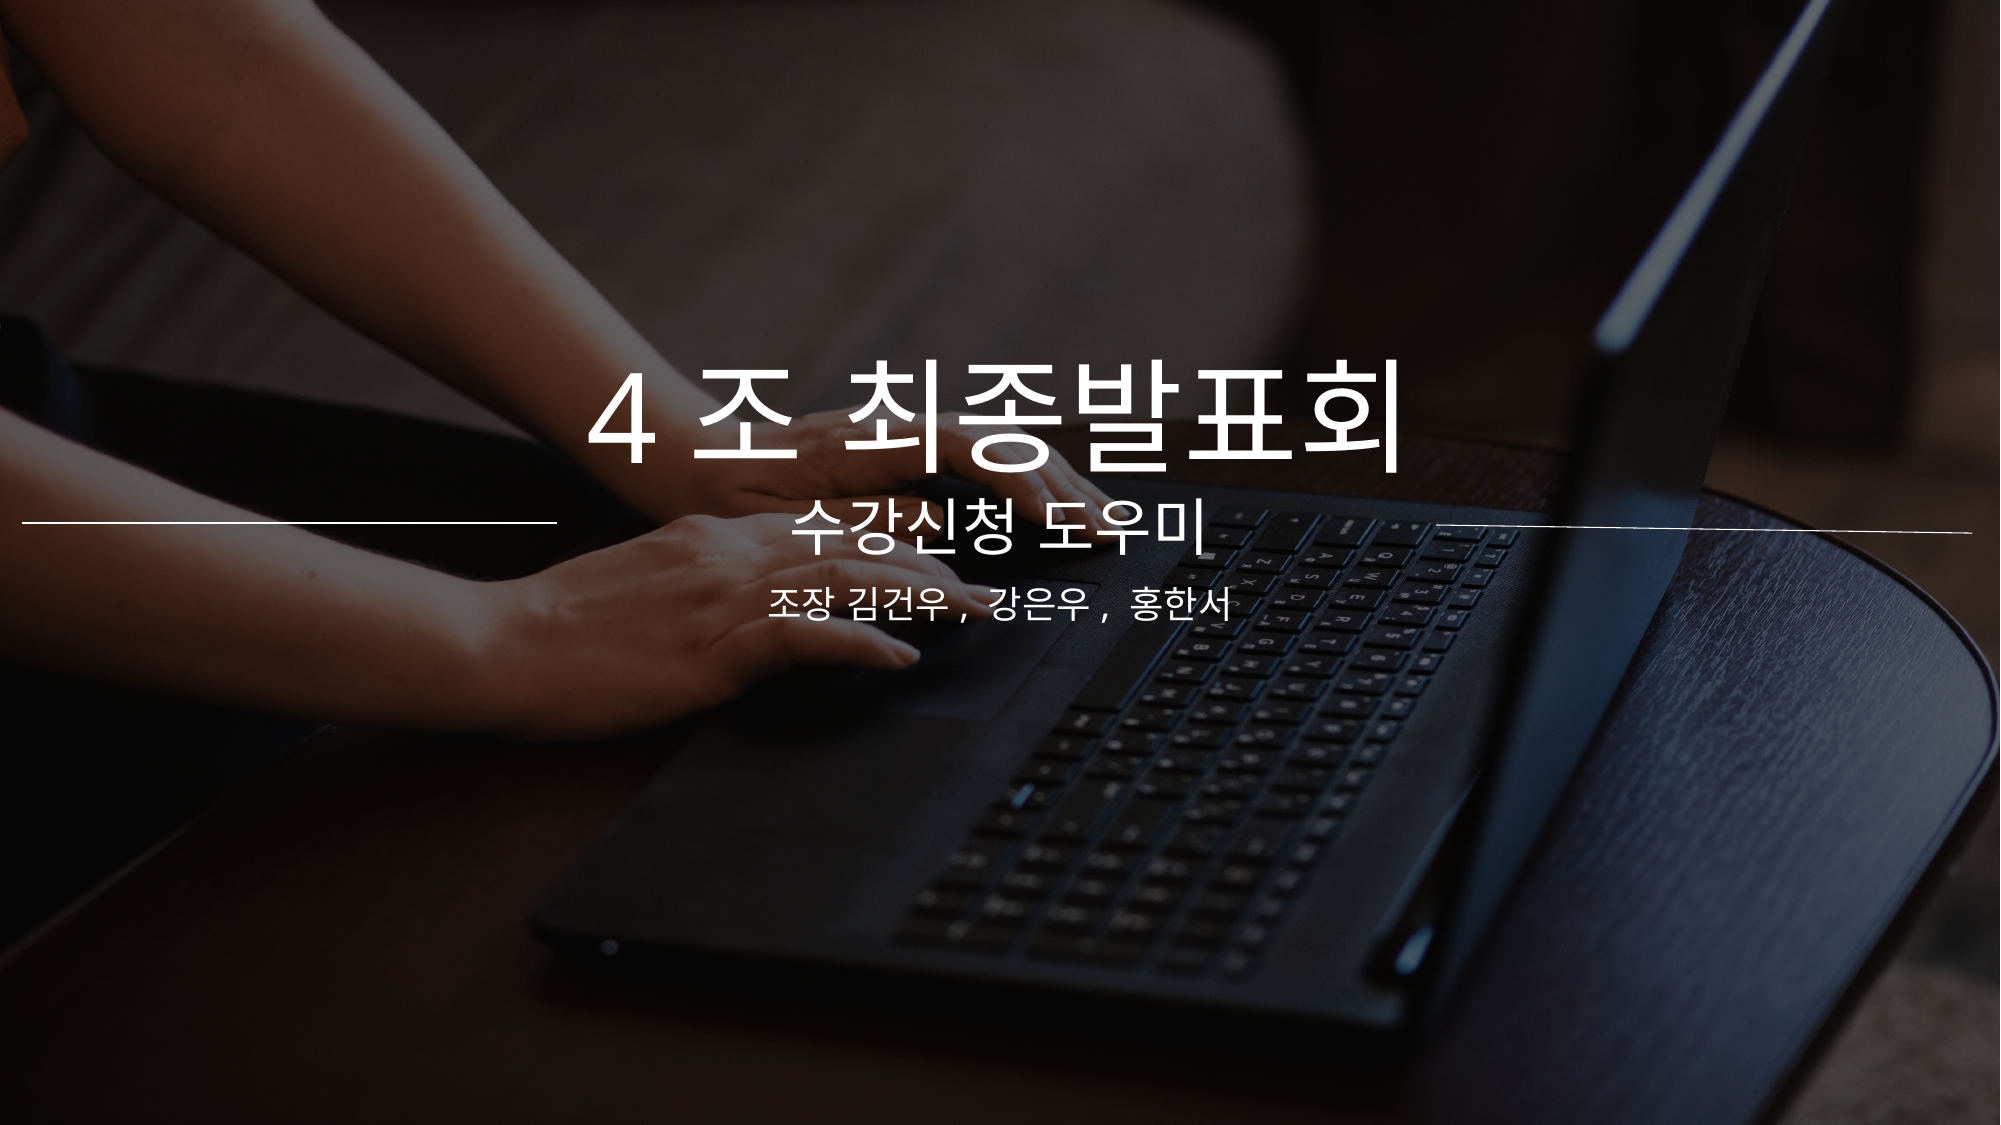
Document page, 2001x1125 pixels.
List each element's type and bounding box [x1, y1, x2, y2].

text_box [1436, 524, 1973, 534]
picture [0, 0, 2000, 1125]
